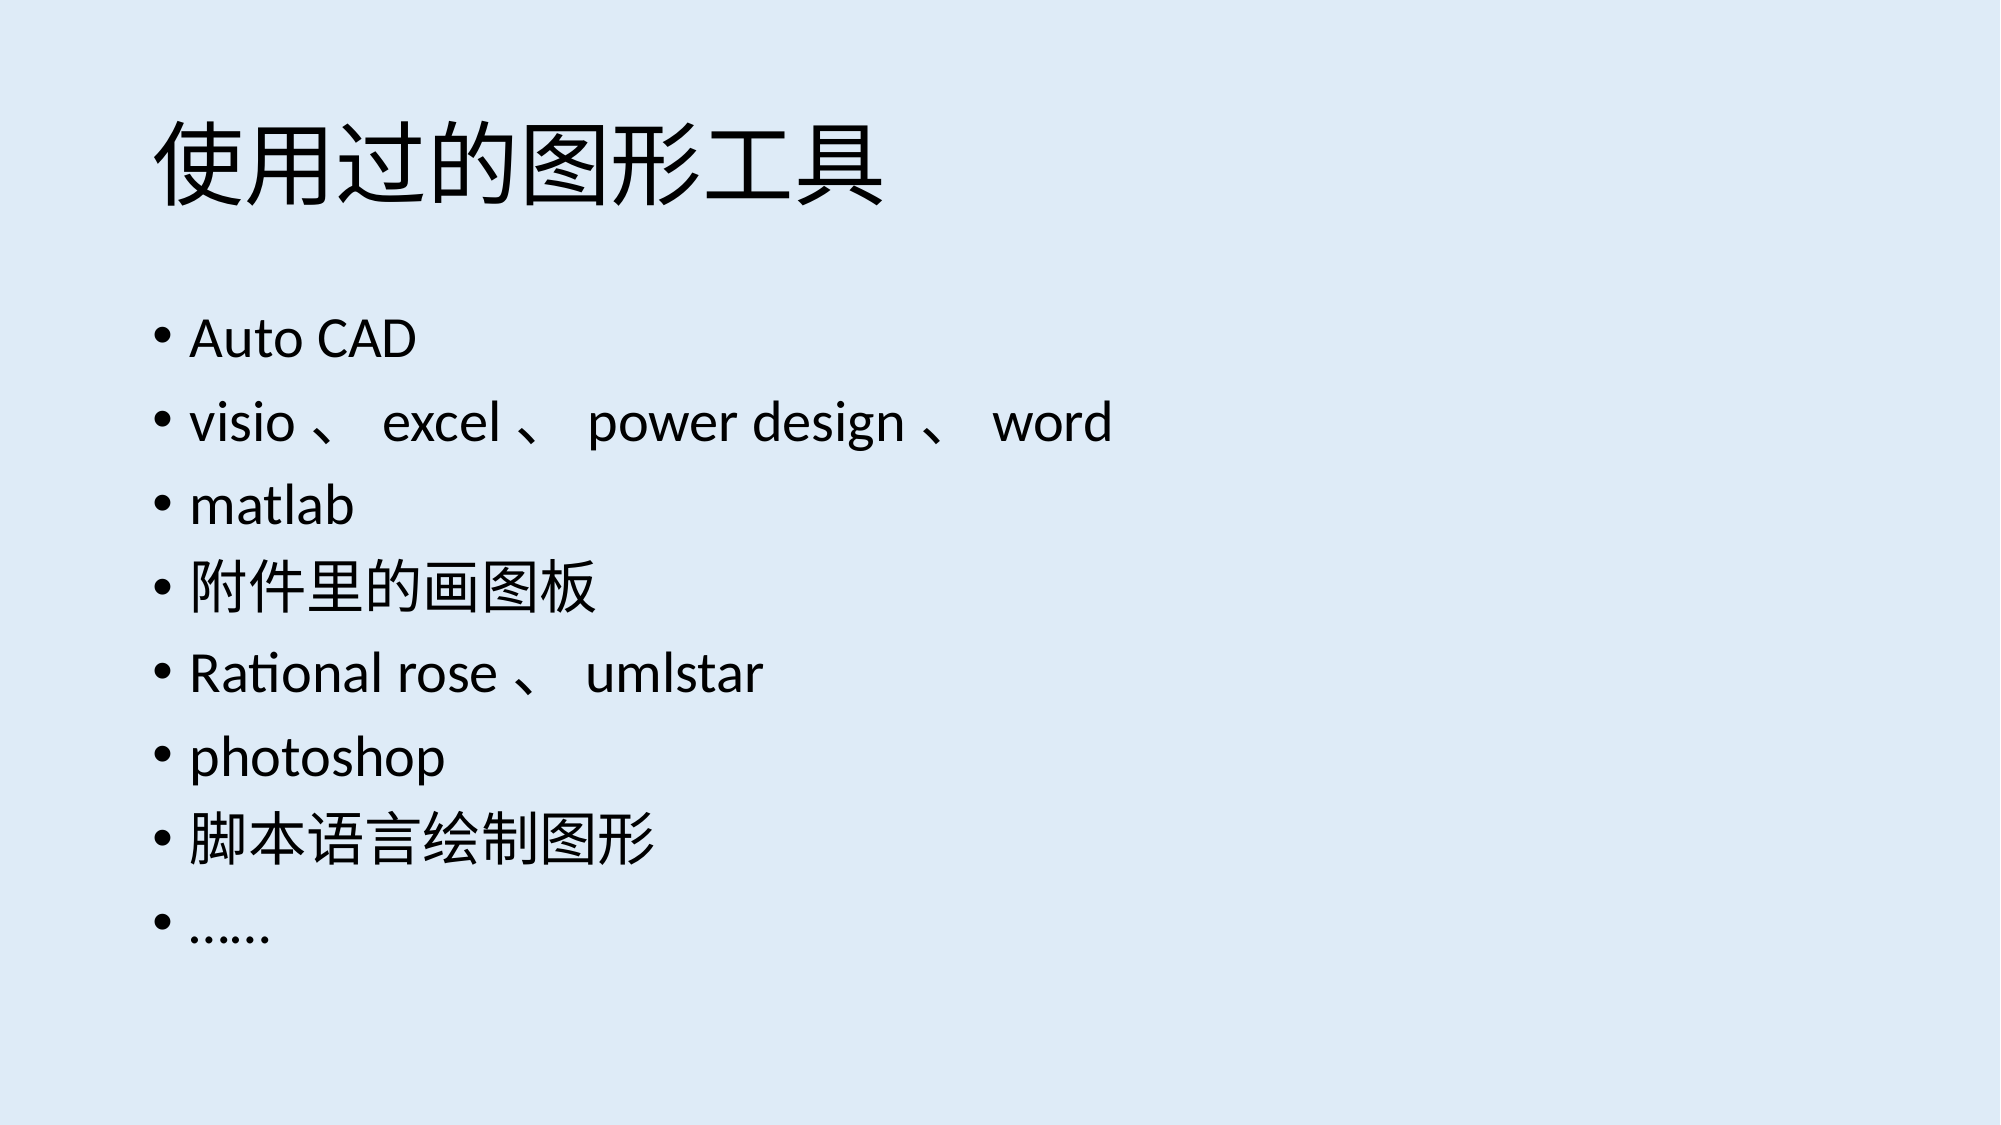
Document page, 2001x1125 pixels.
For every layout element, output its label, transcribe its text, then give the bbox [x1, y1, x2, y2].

list Auto CAD visio、excel、power design、word matlab 附件里的画图板 Rational rose、umlstar photoshop 脚本语言绘制图形 …… [137, 299, 1863, 1014]
title 使用过的图形工具 [137, 59, 1863, 278]
